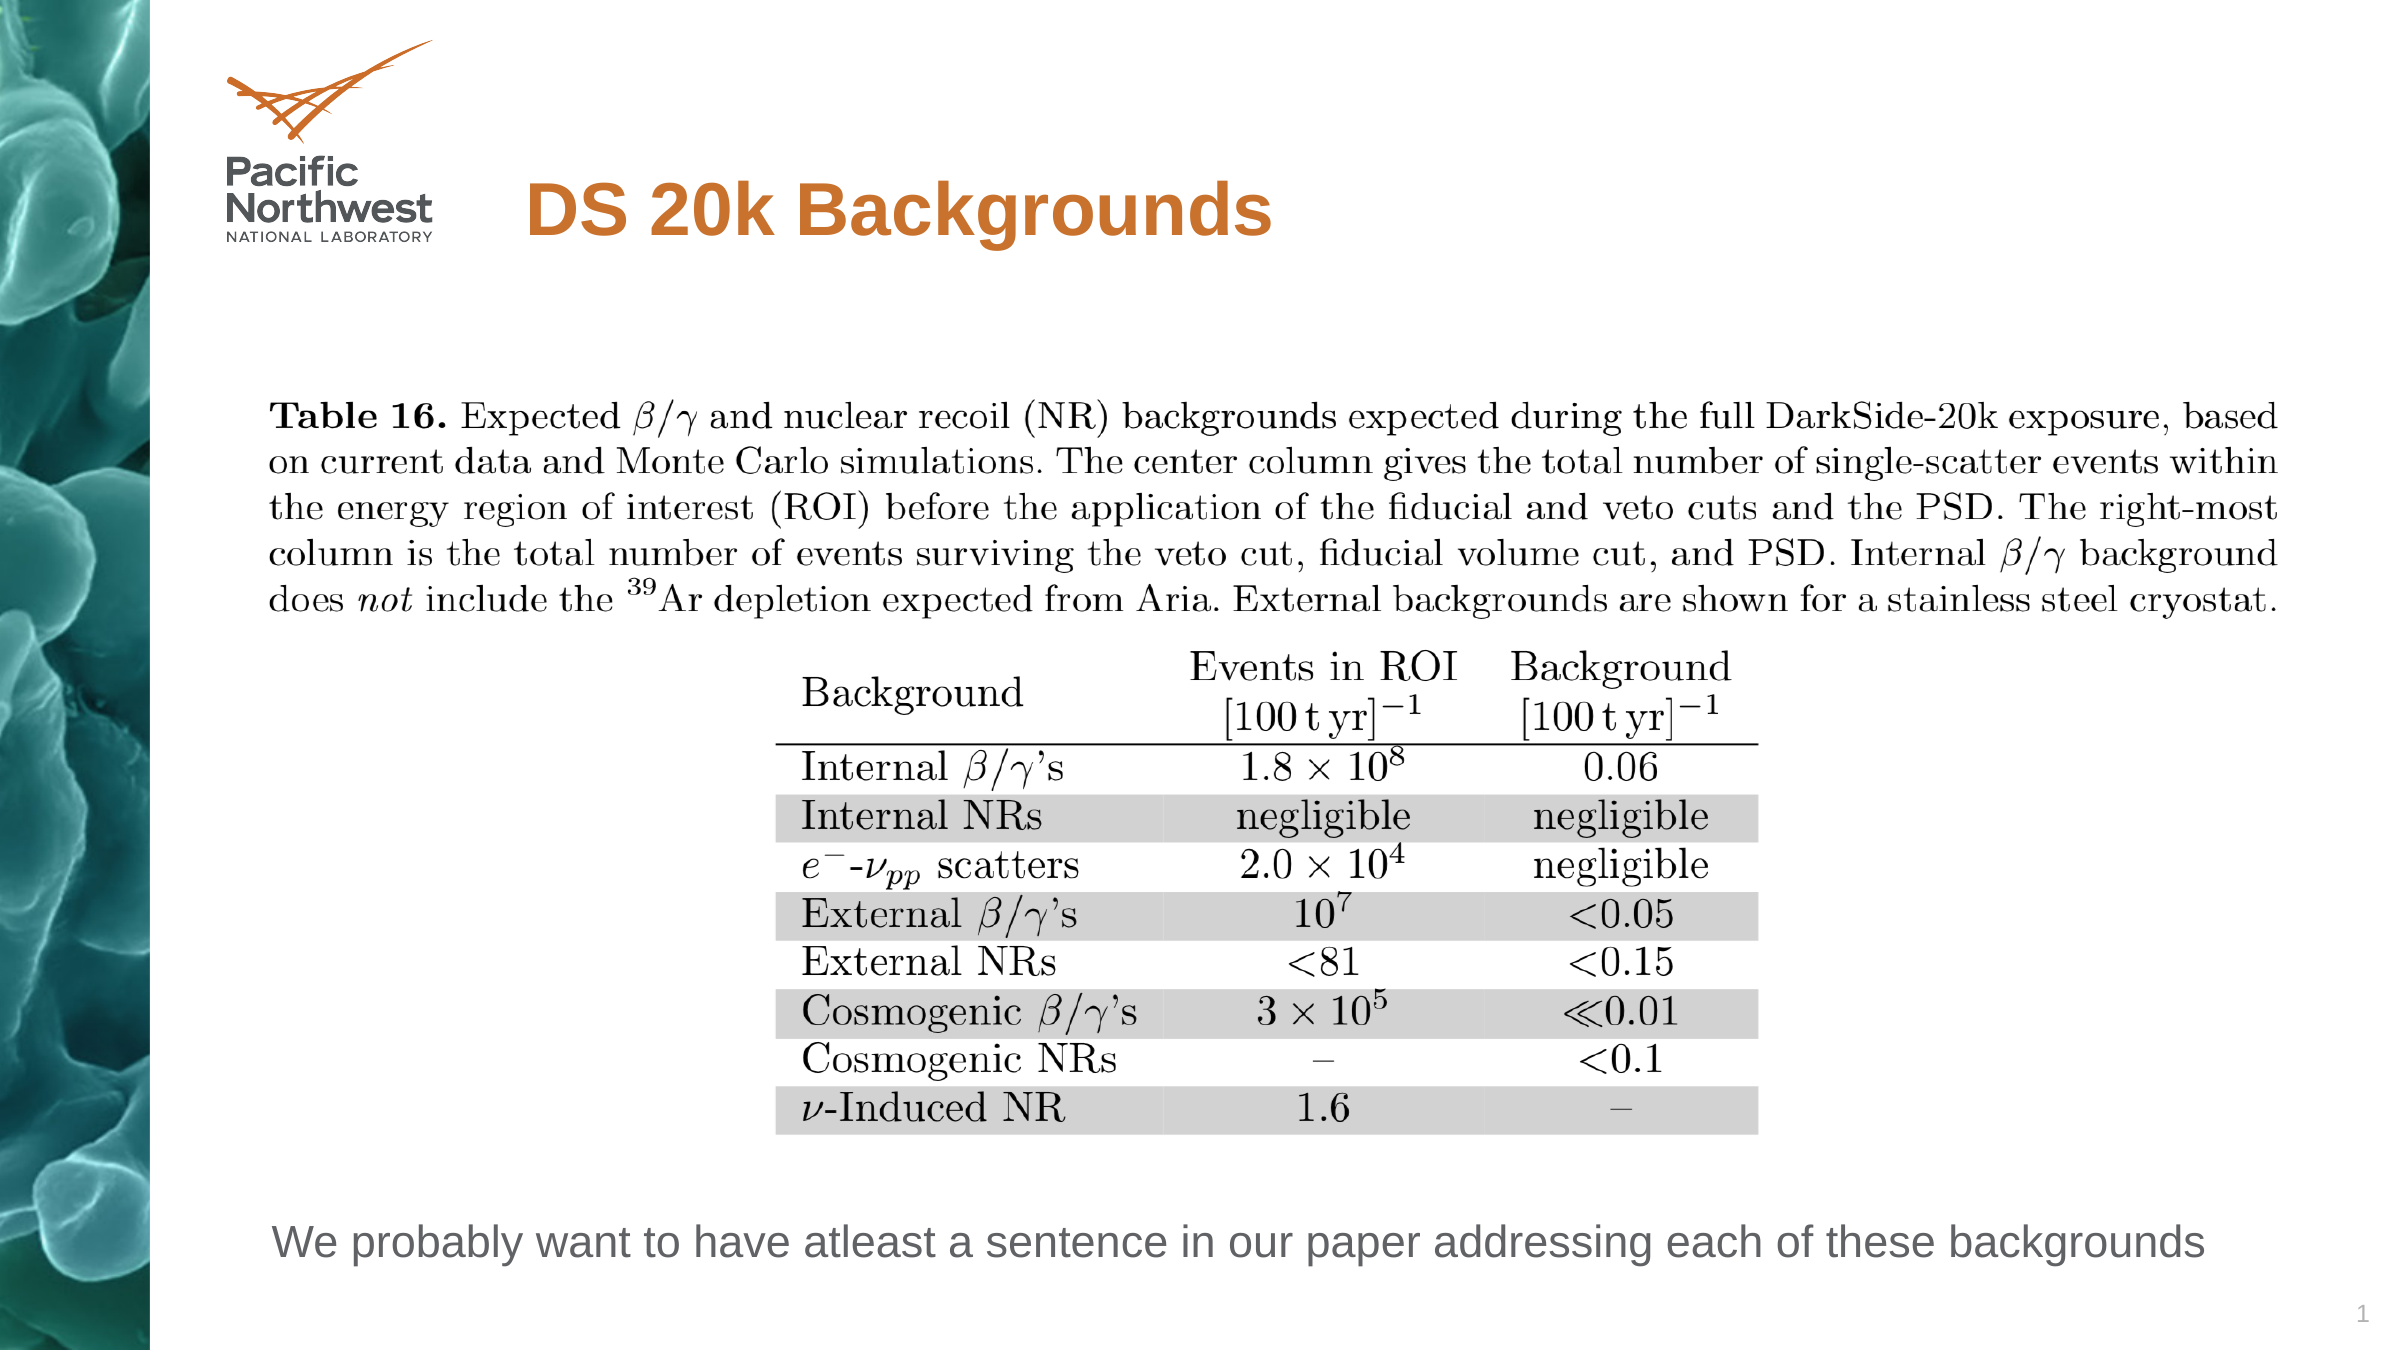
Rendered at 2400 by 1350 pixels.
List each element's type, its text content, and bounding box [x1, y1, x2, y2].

picture [0, 0, 149, 1350]
slide_number 1 [2295, 1275, 2370, 1350]
picture [225, 38, 435, 244]
title DS 20k Backgrounds [525, 44, 2325, 260]
text_box We probably want to have atleast a sentence in our paper addressing each of these backgrounds [256, 1205, 2221, 1274]
picture [247, 388, 2296, 1147]
